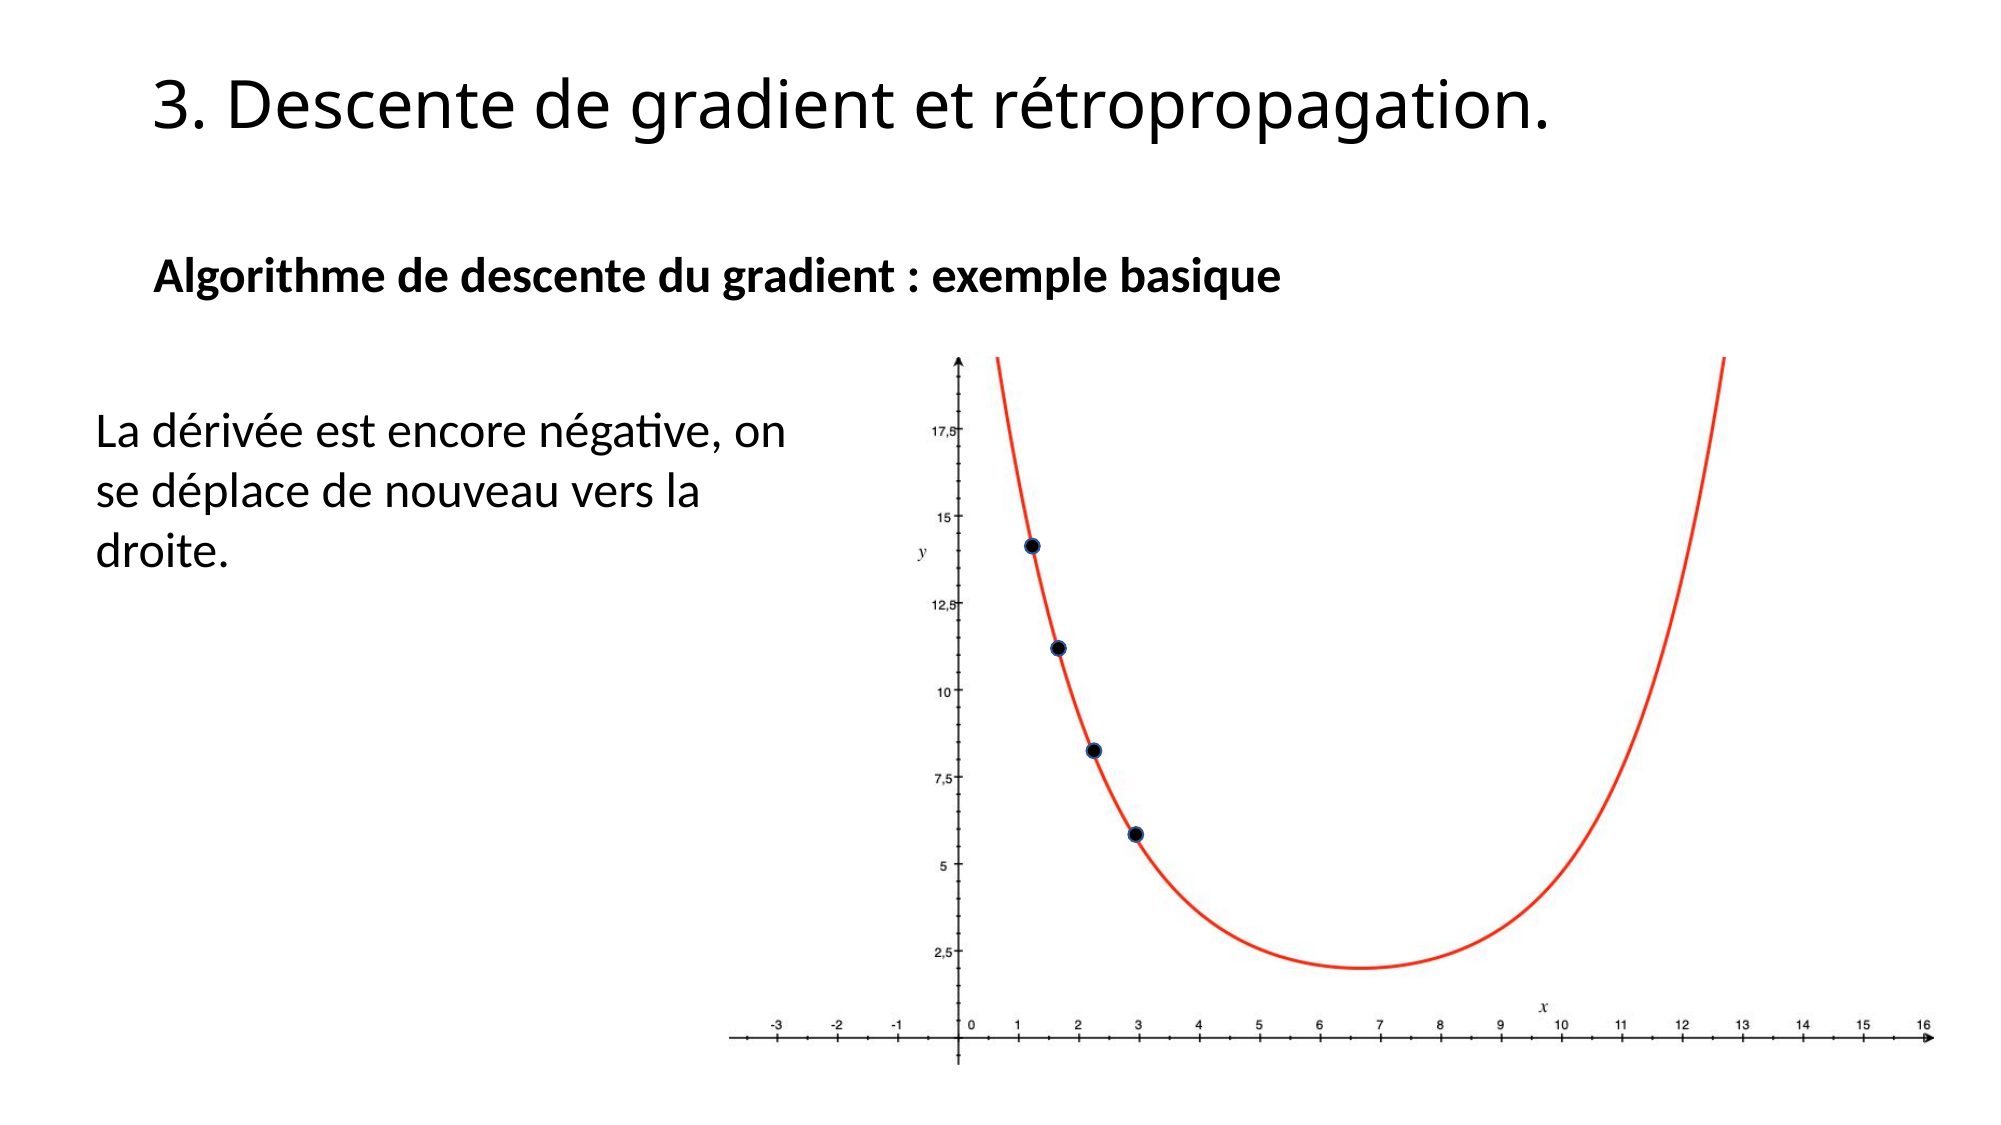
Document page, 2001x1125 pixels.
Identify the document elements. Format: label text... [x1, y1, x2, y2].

picture [728, 356, 1935, 1066]
text_box La dérivée est encore négative, on se déplace de nouveau vers la droite. [80, 390, 728, 646]
text_box Algorithme de descente du gradient : exemple basique [138, 234, 1866, 310]
title 3. Descente de gradient et rétropropagation. [137, 59, 1863, 155]
